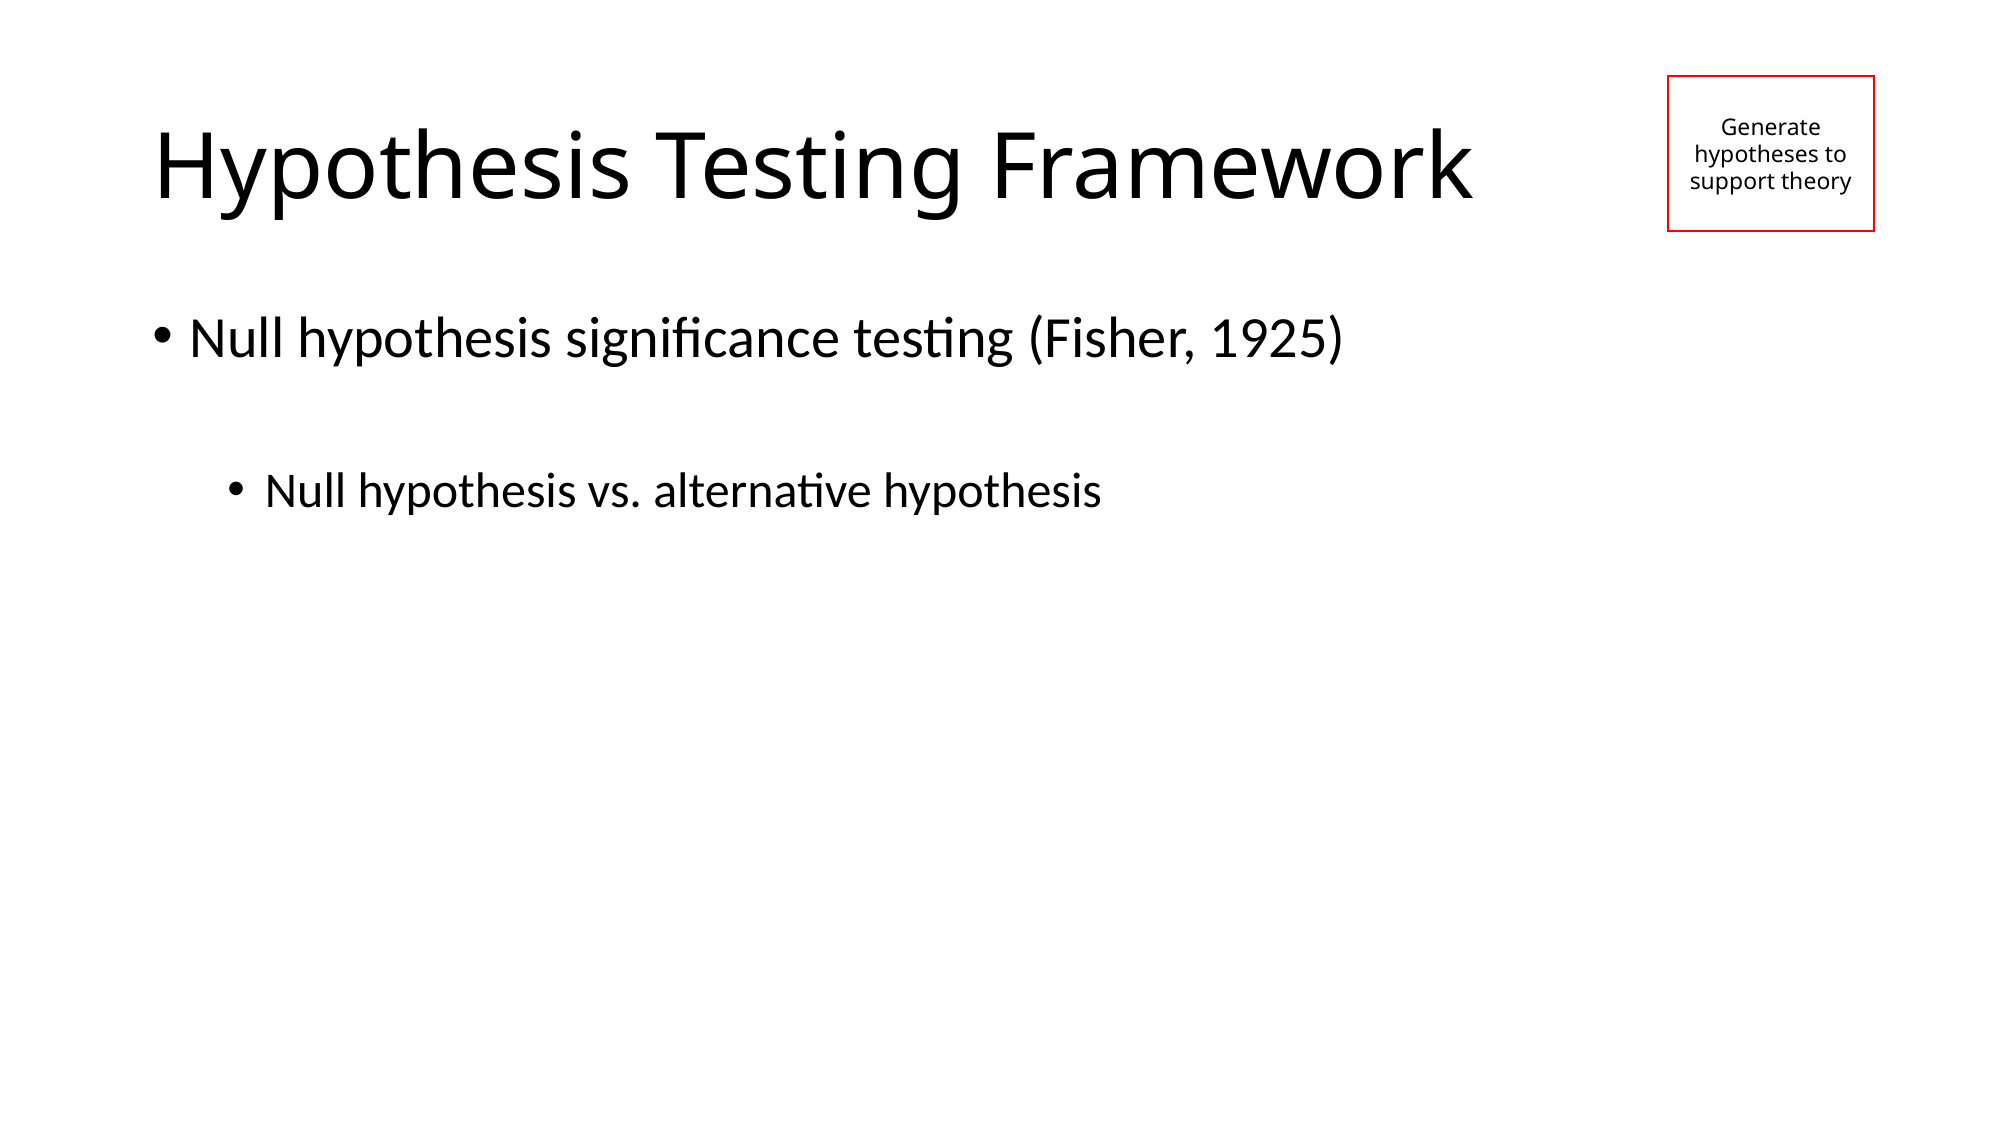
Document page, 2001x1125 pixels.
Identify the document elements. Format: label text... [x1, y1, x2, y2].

text_box Generate hypotheses to support theory [1863, 75, 1875, 232]
list Null hypothesis significance testing (Fisher, 1925) Null hypothesis vs. alternative hypothesis [137, 299, 1863, 1014]
title Hypothesis Testing Framework [137, 59, 1863, 278]
